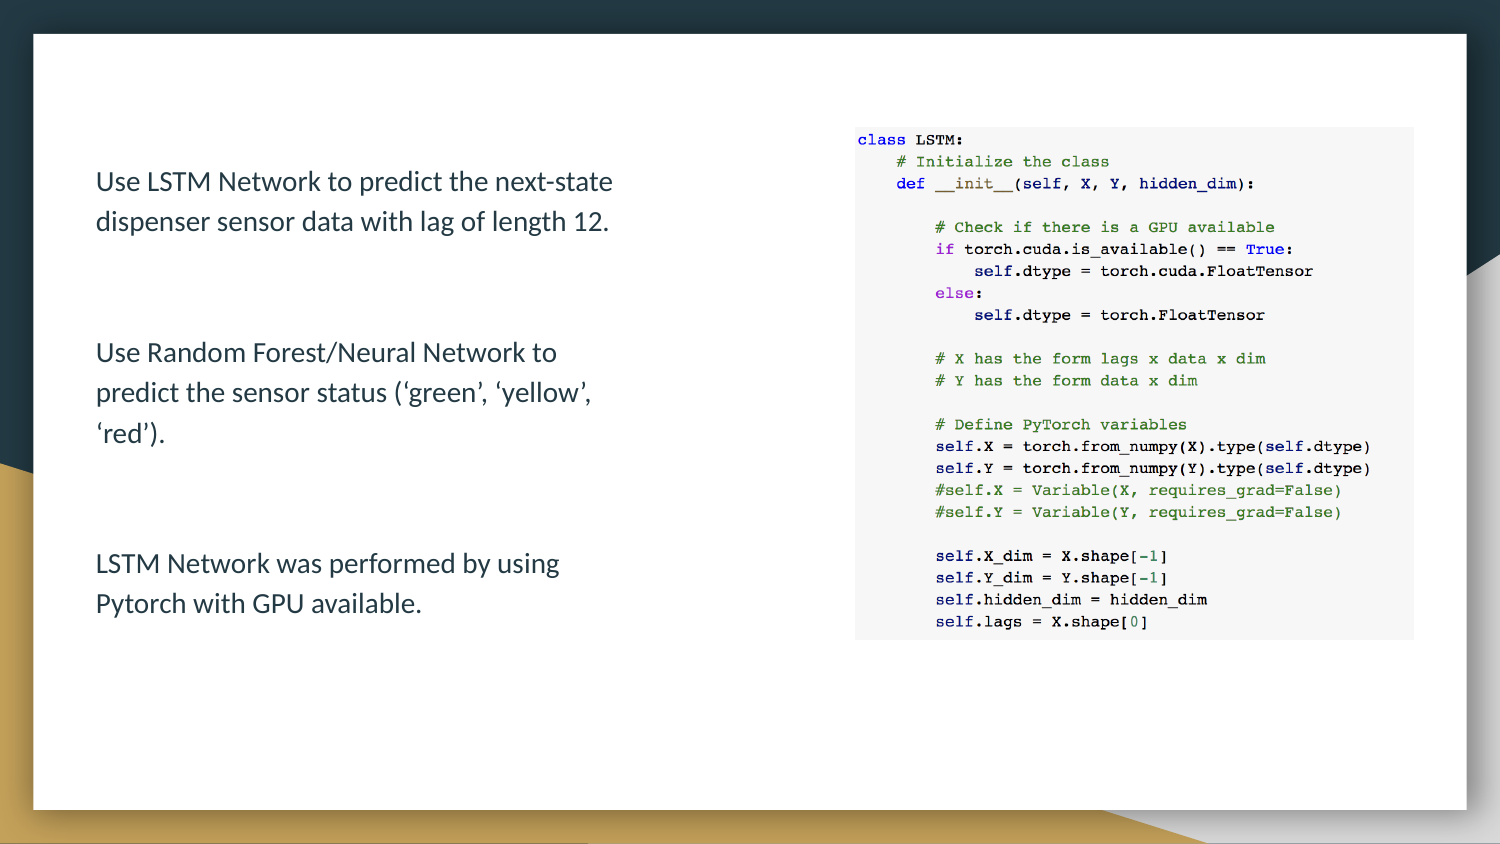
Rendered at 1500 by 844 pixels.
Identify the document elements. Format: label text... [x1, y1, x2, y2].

list Use LSTM Network to predict the next-state dispenser sensor data with lag of length 12. Use Random Forest/Neural Network to predict the sensor status (‘green’, ‘yellow’, ‘red’). LSTM Network was performed by using Pytorch with GPU available. [80, 84, 660, 760]
picture [855, 126, 1414, 640]
